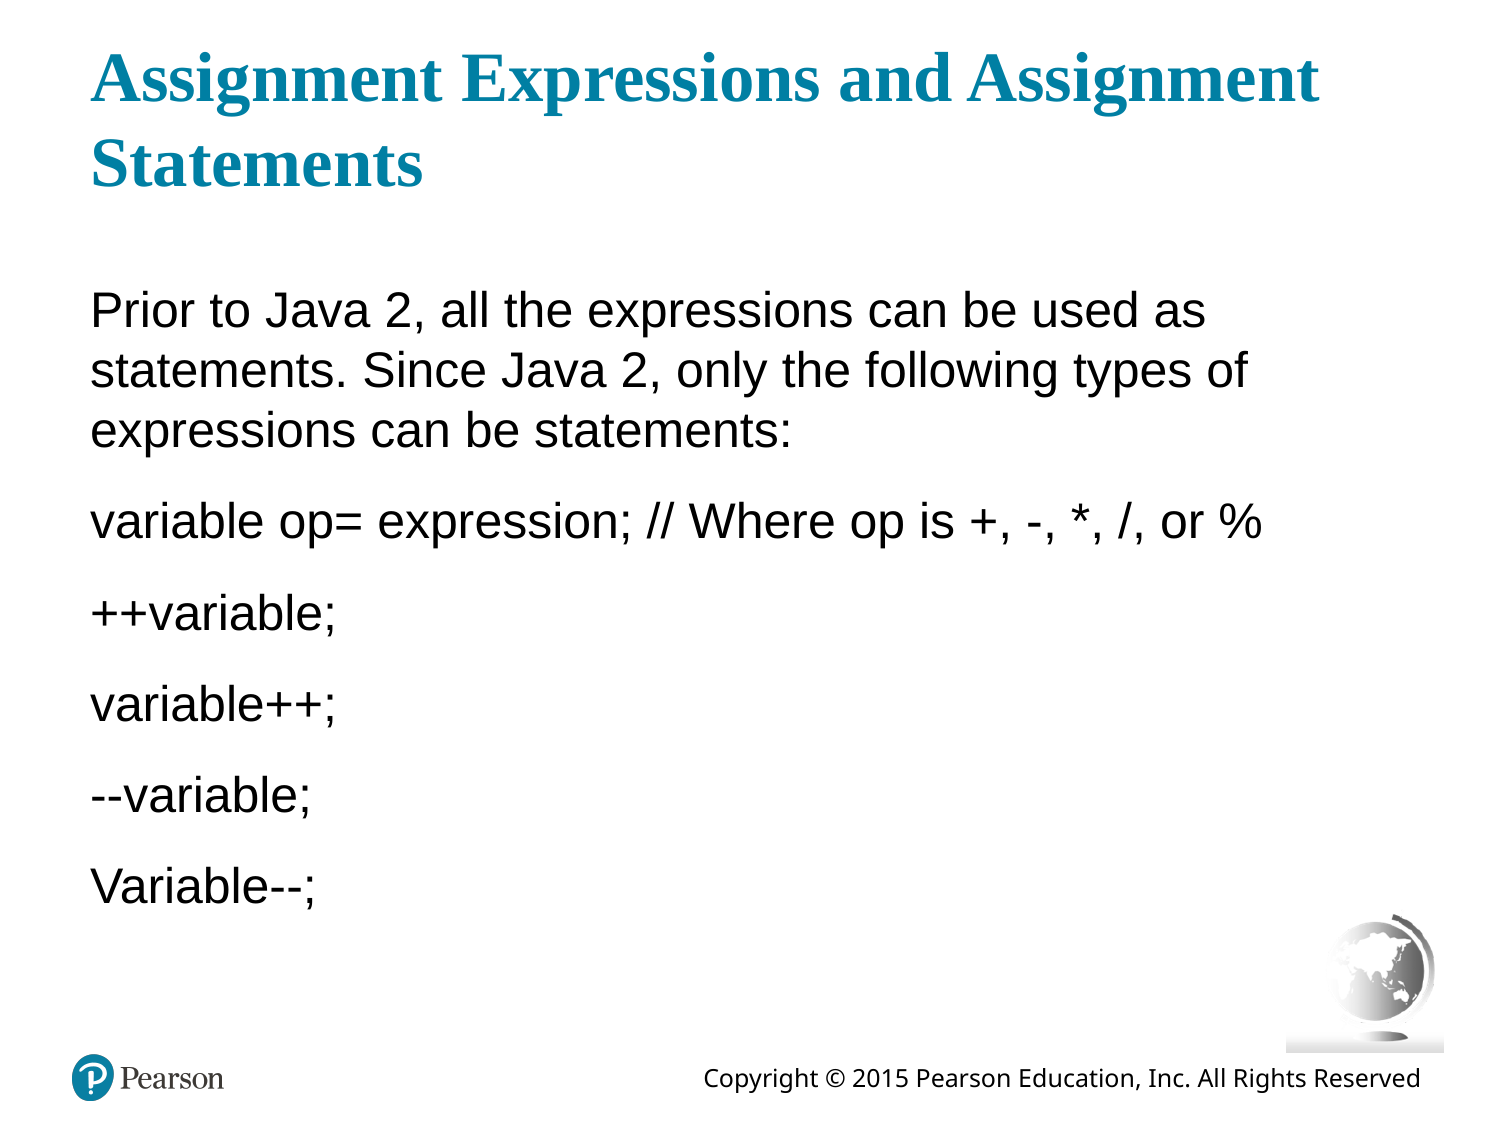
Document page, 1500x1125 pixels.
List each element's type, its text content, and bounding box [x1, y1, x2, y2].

picture [72, 1087, 83, 1101]
picture [80, 1063, 106, 1088]
picture [72, 1054, 88, 1070]
title Assignment Expressions and Assignment Statements [75, 35, 1425, 216]
list Prior to Java 2, all the expressions can be used as statements. Since Java 2, only the following types of expressions can be statements: variable op= expression; // Where op is +, -, *, /, or % ++variable; variable++; --variable; Variable--; [75, 262, 1426, 1005]
picture [98, 1054, 224, 1101]
picture [1286, 909, 1444, 1053]
